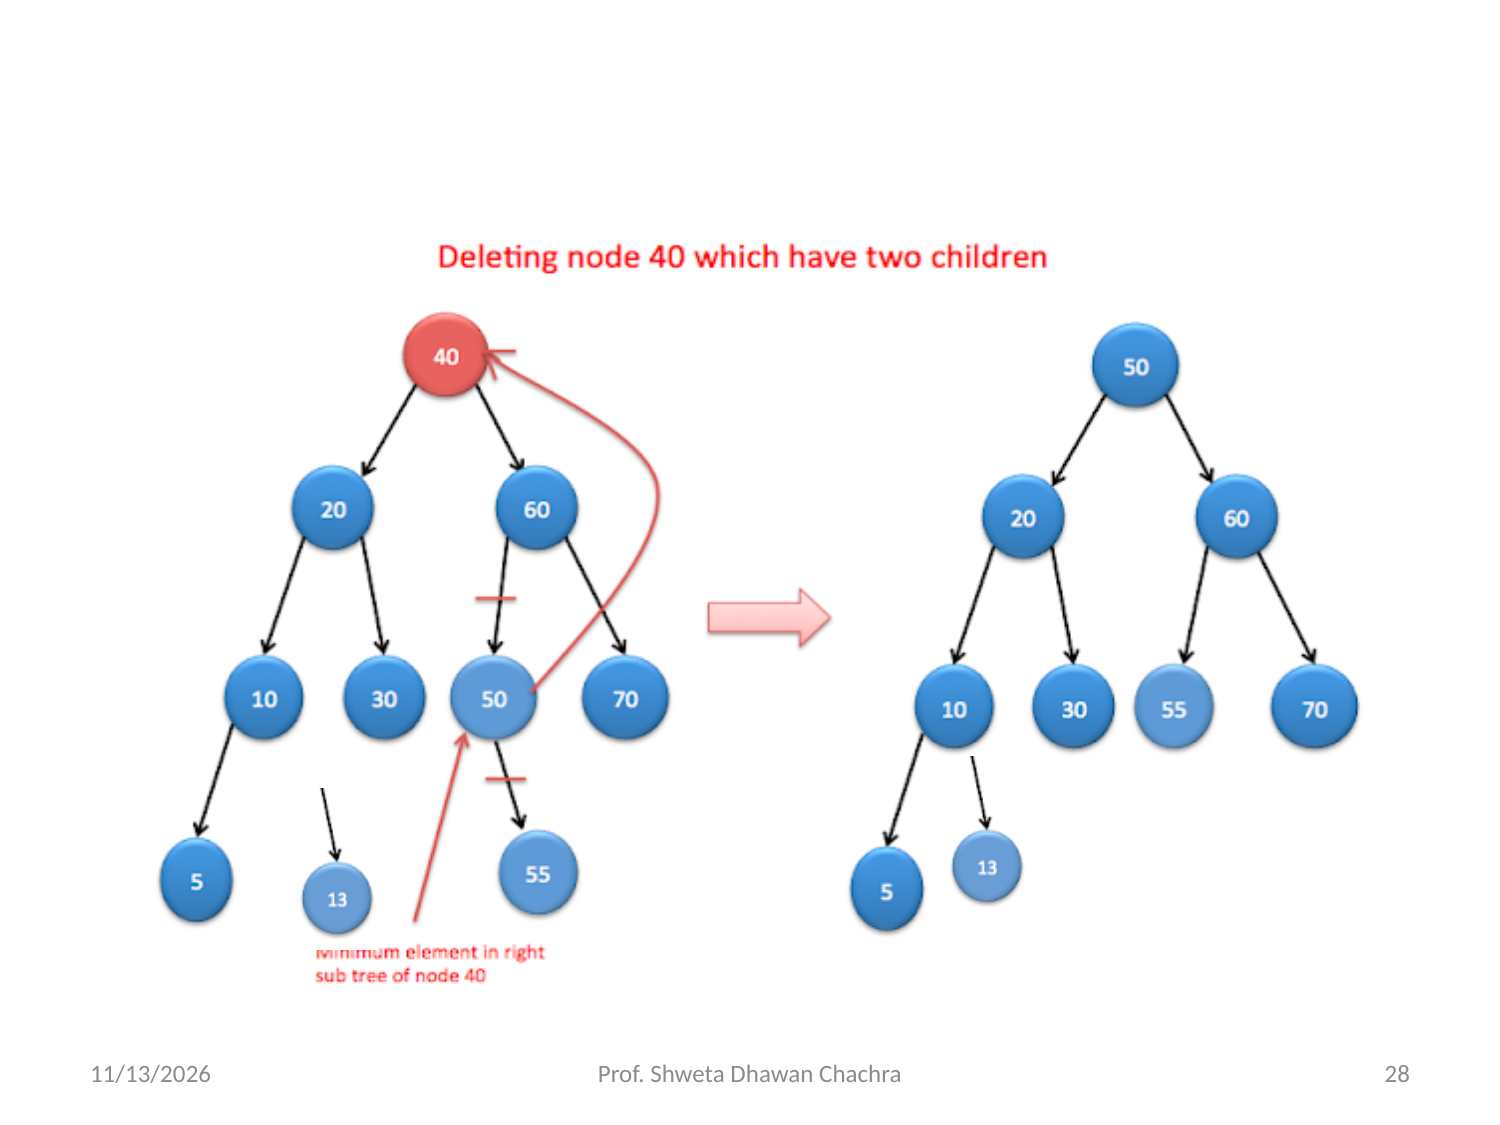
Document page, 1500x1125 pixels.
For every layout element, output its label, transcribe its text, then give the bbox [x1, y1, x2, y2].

footer Prof. Shweta Dhawan Chachra [512, 1042, 988, 1103]
picture [112, 212, 1388, 1012]
slide_number 28 [1074, 1042, 1425, 1103]
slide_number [75, 1042, 425, 1103]
